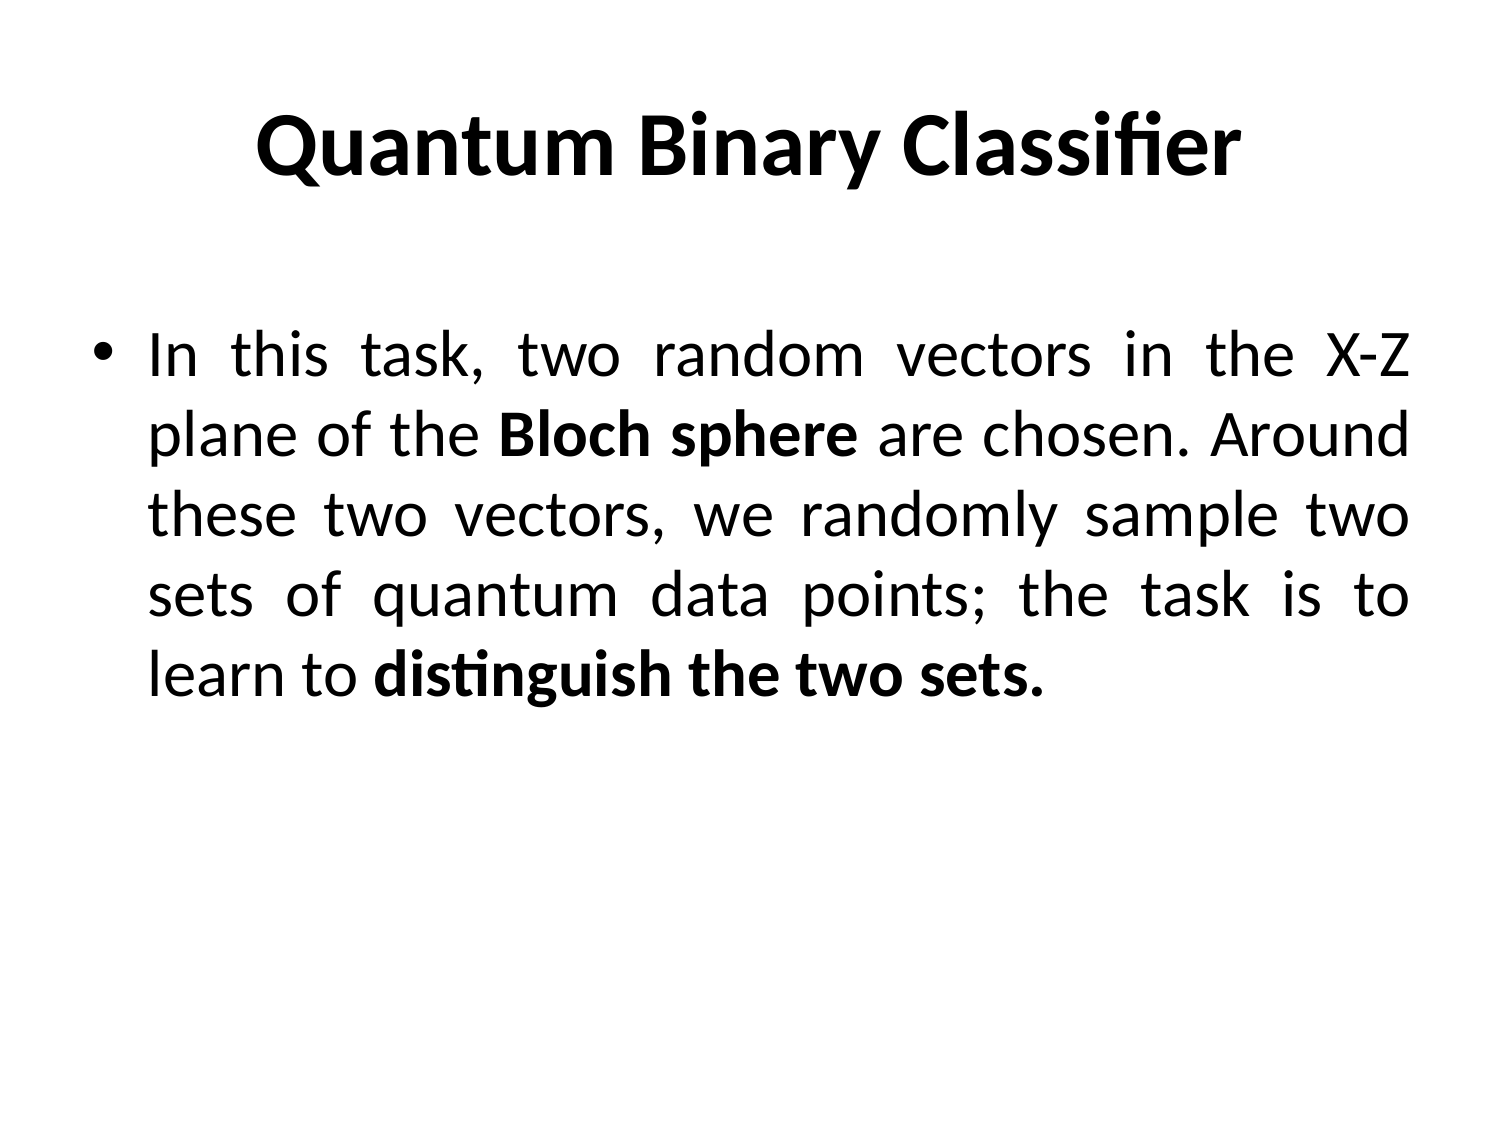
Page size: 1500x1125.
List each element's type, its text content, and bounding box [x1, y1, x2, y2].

list In this task, two random vectors in the X-Z plane of the Bloch sphere are chosen. Around these two vectors, we randomly sample two sets of quantum data points; the task is to learn to distinguish the two sets. [76, 302, 1427, 969]
title Quantum Binary Classifier [75, 45, 1425, 233]
